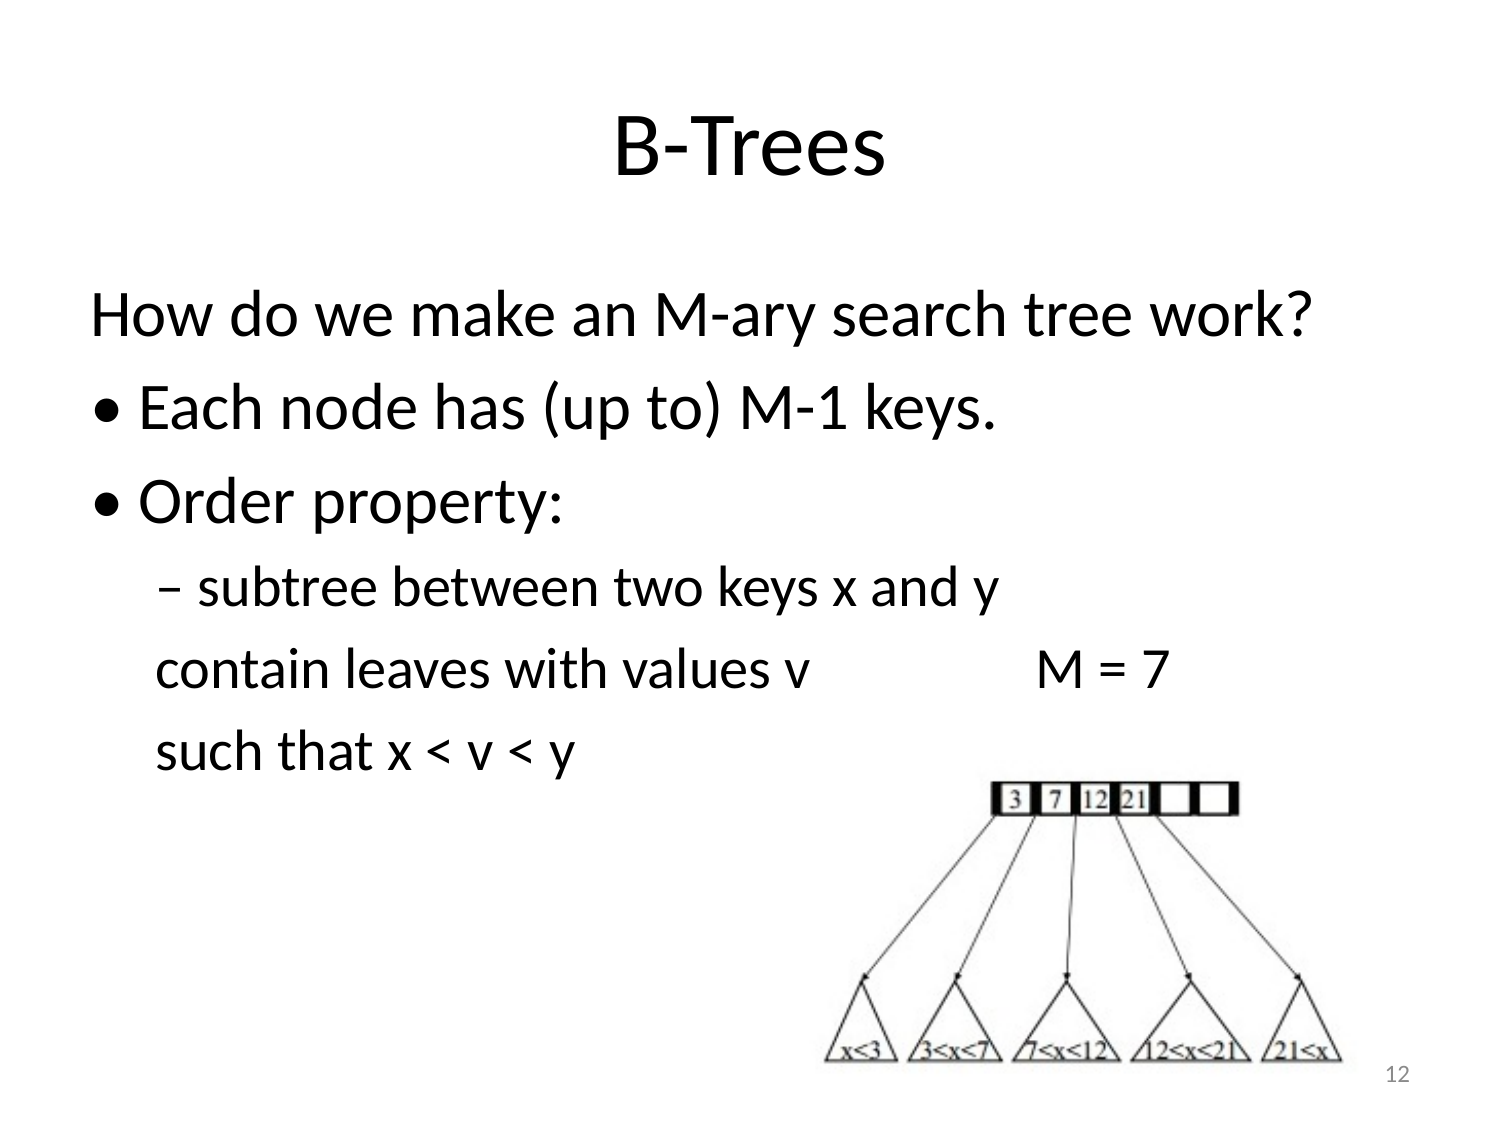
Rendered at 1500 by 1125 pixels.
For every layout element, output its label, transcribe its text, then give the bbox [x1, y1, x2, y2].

slide_number 12 [1379, 1042, 1425, 1103]
list How do we make an M-ary search tree work? • Each node has (up to) M-1 keys. • Order property: – subtree between two keys x and y contain leaves with values v M = 7 such that x < v < y [75, 262, 1425, 1005]
picture [799, 712, 1376, 1112]
title B-Trees [75, 45, 1425, 233]
